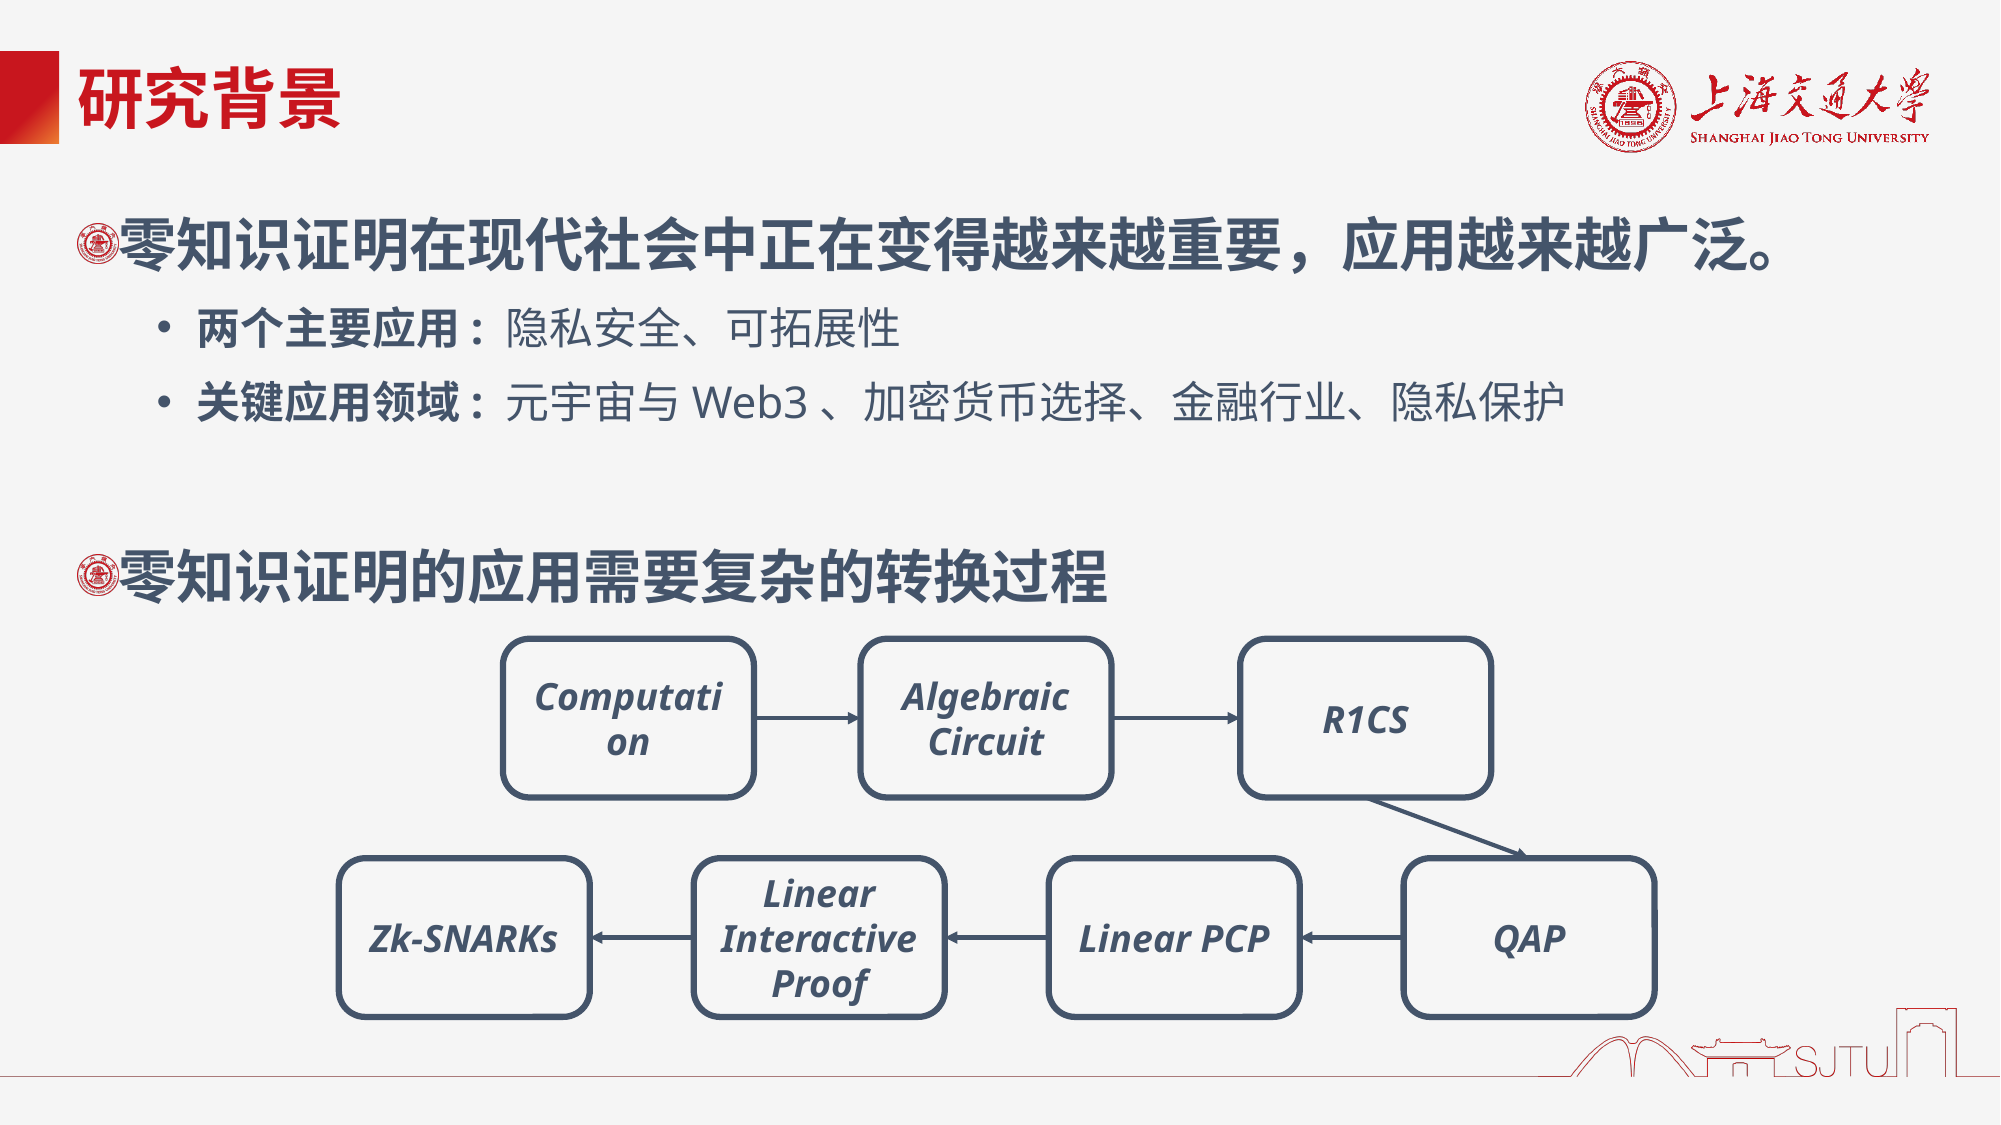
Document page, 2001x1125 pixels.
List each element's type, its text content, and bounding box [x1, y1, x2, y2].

picture [77, 554, 119, 596]
text_box Zk-SNARKs [338, 858, 590, 1017]
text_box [1365, 797, 1530, 859]
text_box R1CS [1240, 638, 1492, 798]
picture [77, 223, 119, 264]
text_box Linear Interactive Proof [693, 858, 945, 1017]
text_box Linear PCP [1048, 858, 1300, 1017]
title 研究背景 [62, 43, 1530, 152]
text_box Computation [502, 638, 754, 798]
picture [1567, 43, 1946, 168]
picture [0, 1008, 2000, 1077]
text_box QAP [1403, 858, 1655, 1017]
text_box Algebraic Circuit [860, 638, 1112, 798]
list 零知识证明在现代社会中正在变得越来越重要，应用越来越广泛。 两个主要应用: 隐私安全、可拓展性 关键应用领域: 元宇宙与Web3、加密货币选择、金融行业、隐私保护 零知识证明的应用需要复杂的转换过程 [62, 187, 1938, 665]
